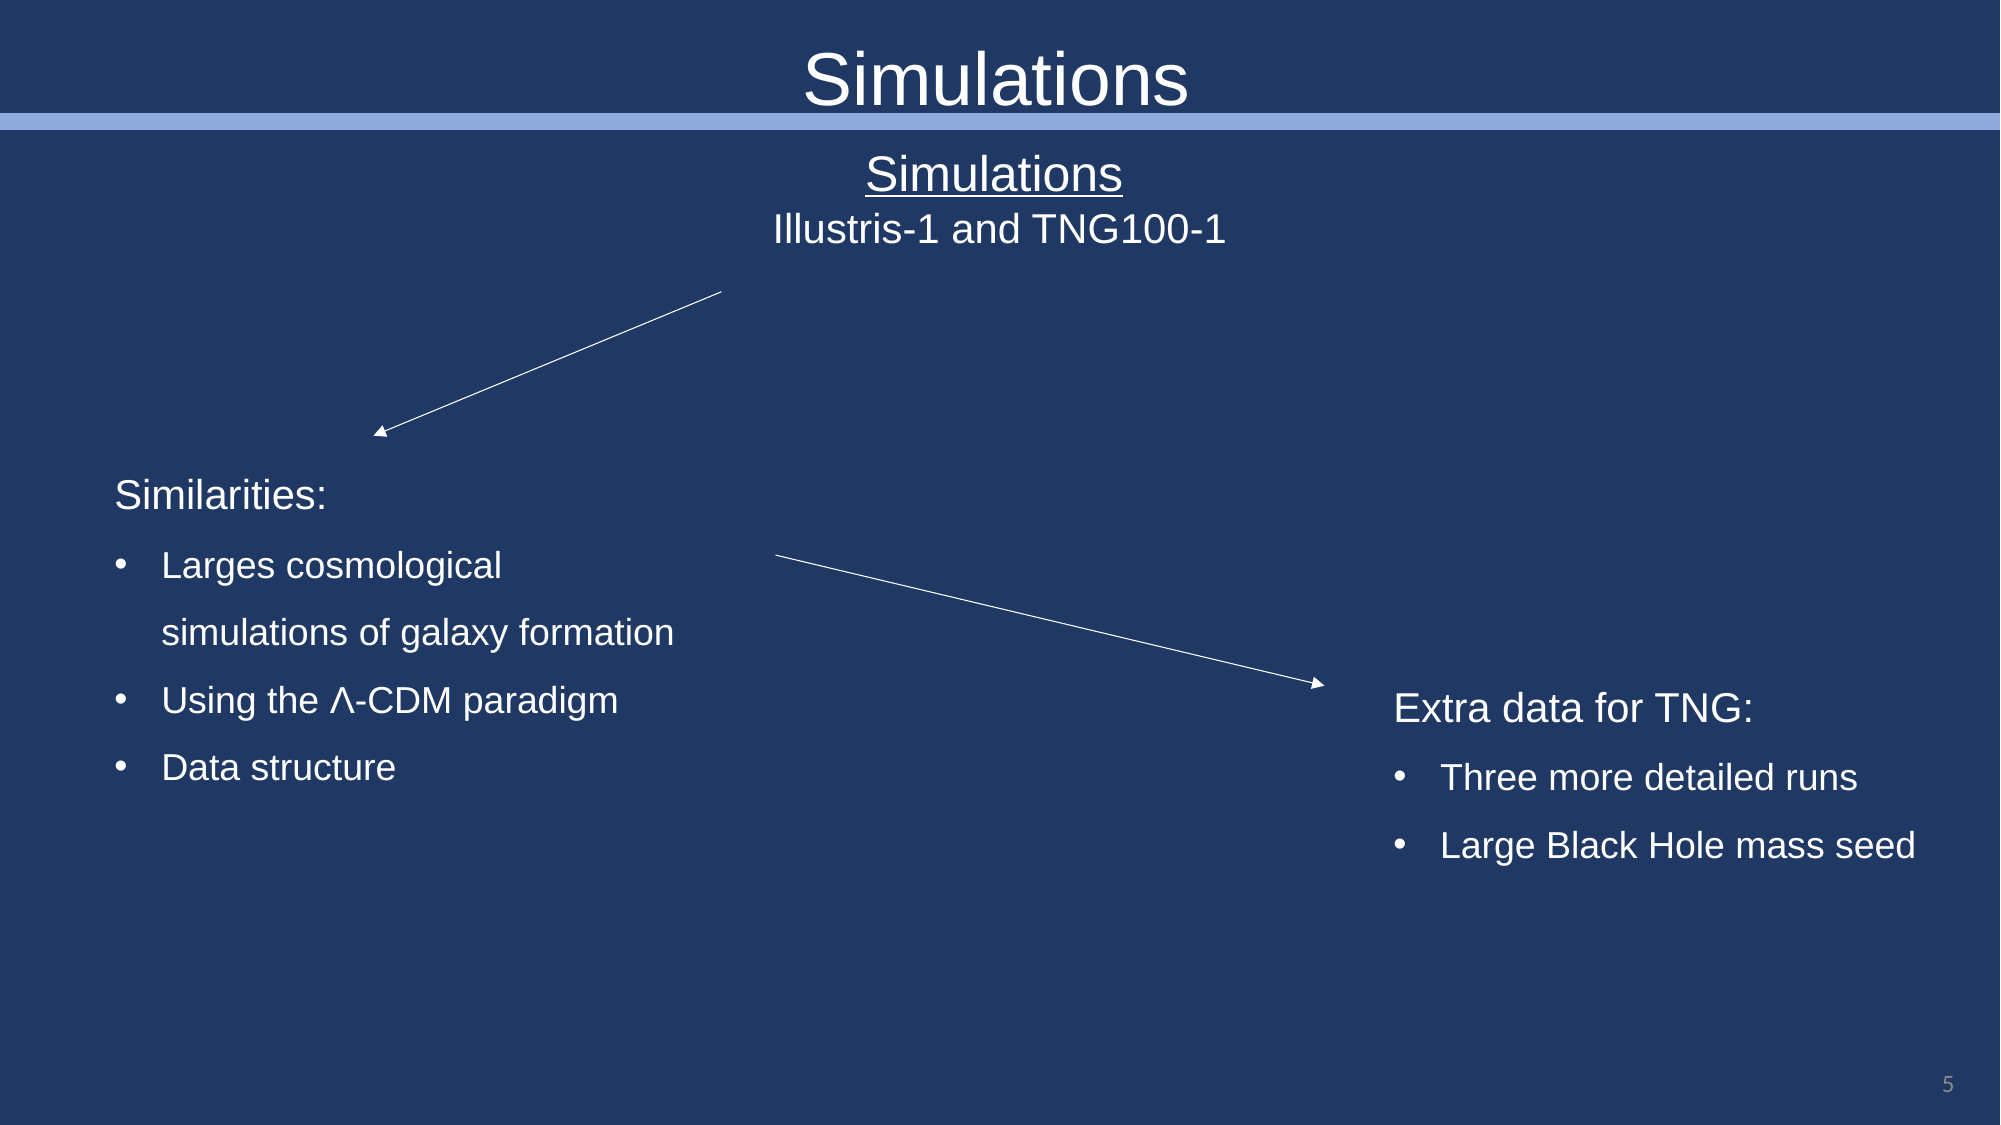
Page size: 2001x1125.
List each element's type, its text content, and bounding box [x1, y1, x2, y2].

text_box Simulations Illustris-1 and TNG100-1 [632, 134, 1368, 310]
text_box [0, 113, 2000, 130]
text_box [373, 291, 722, 436]
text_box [775, 555, 1325, 686]
text_box Simulations [788, 23, 1212, 128]
text_box Extra data for TNG: Three more detailed runs Large Black Hole mass seed [1378, 648, 1942, 919]
text_box Similarities: Larges cosmological simulations of galaxy formation Using the Λ-CDM paradigm Data structure [99, 435, 697, 796]
slide_number 5 [1519, 1052, 1970, 1113]
